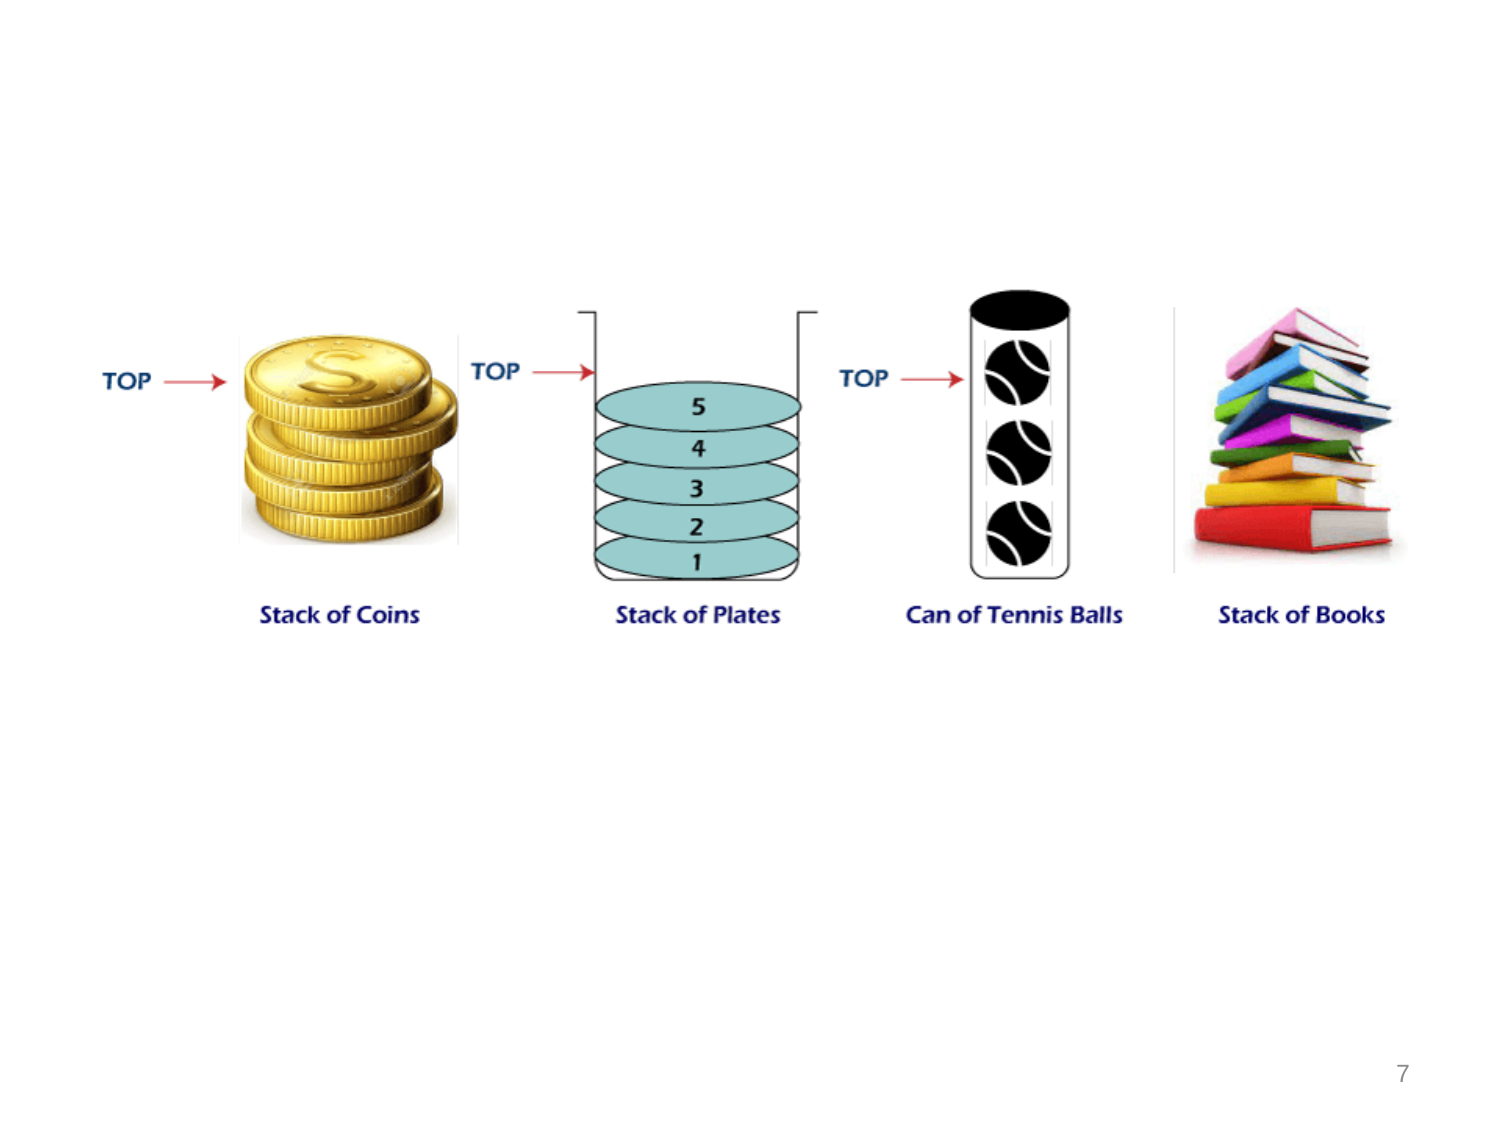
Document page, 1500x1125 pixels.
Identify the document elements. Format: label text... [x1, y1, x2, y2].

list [87, 262, 1416, 662]
slide_number 7 [1074, 1042, 1425, 1103]
